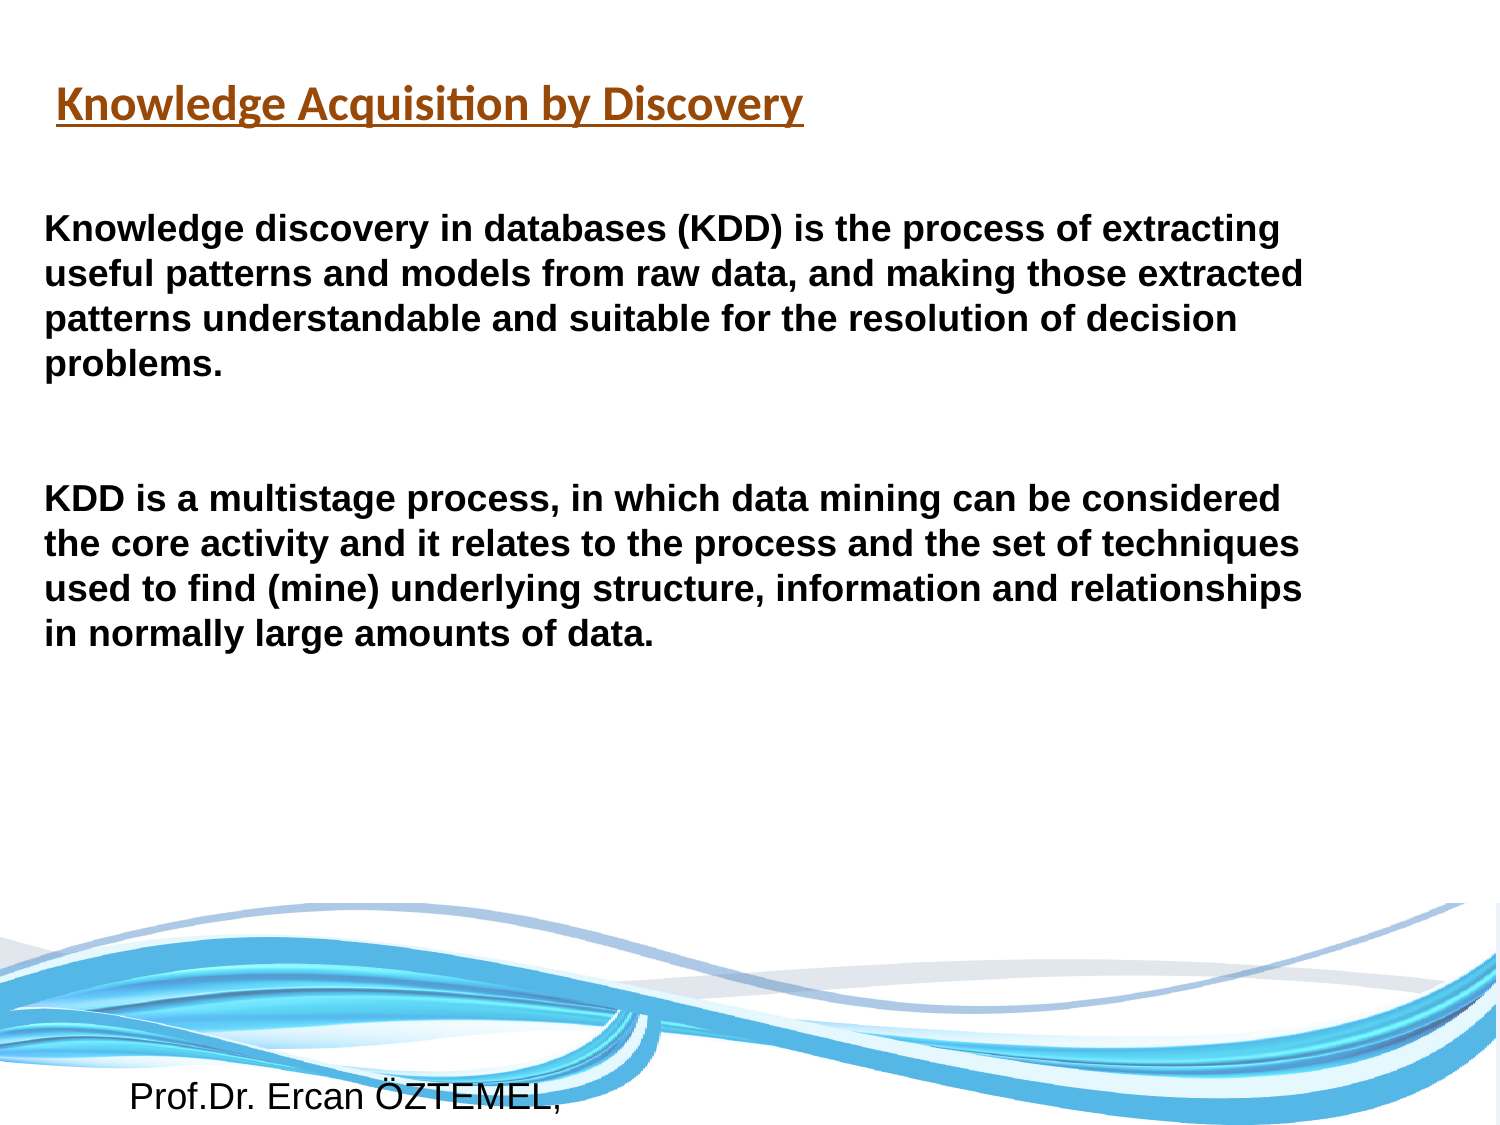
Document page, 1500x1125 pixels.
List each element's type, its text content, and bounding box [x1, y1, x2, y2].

title Knowledge Acquisition by Discovery [41, 66, 1392, 136]
text_box Knowledge discovery in databases (KDD) is the process of extracting useful patterns and models from raw data, and making those extracted patterns understandable and suitable for the resolution of decision problems. KDD is a multistage process, in which data mining can be considered the core activity and it relates to the process and the set of techniques used to find (mine) underlying structure, information and relationships in normally large amounts of data. [29, 196, 1353, 661]
picture [0, 903, 1500, 1125]
